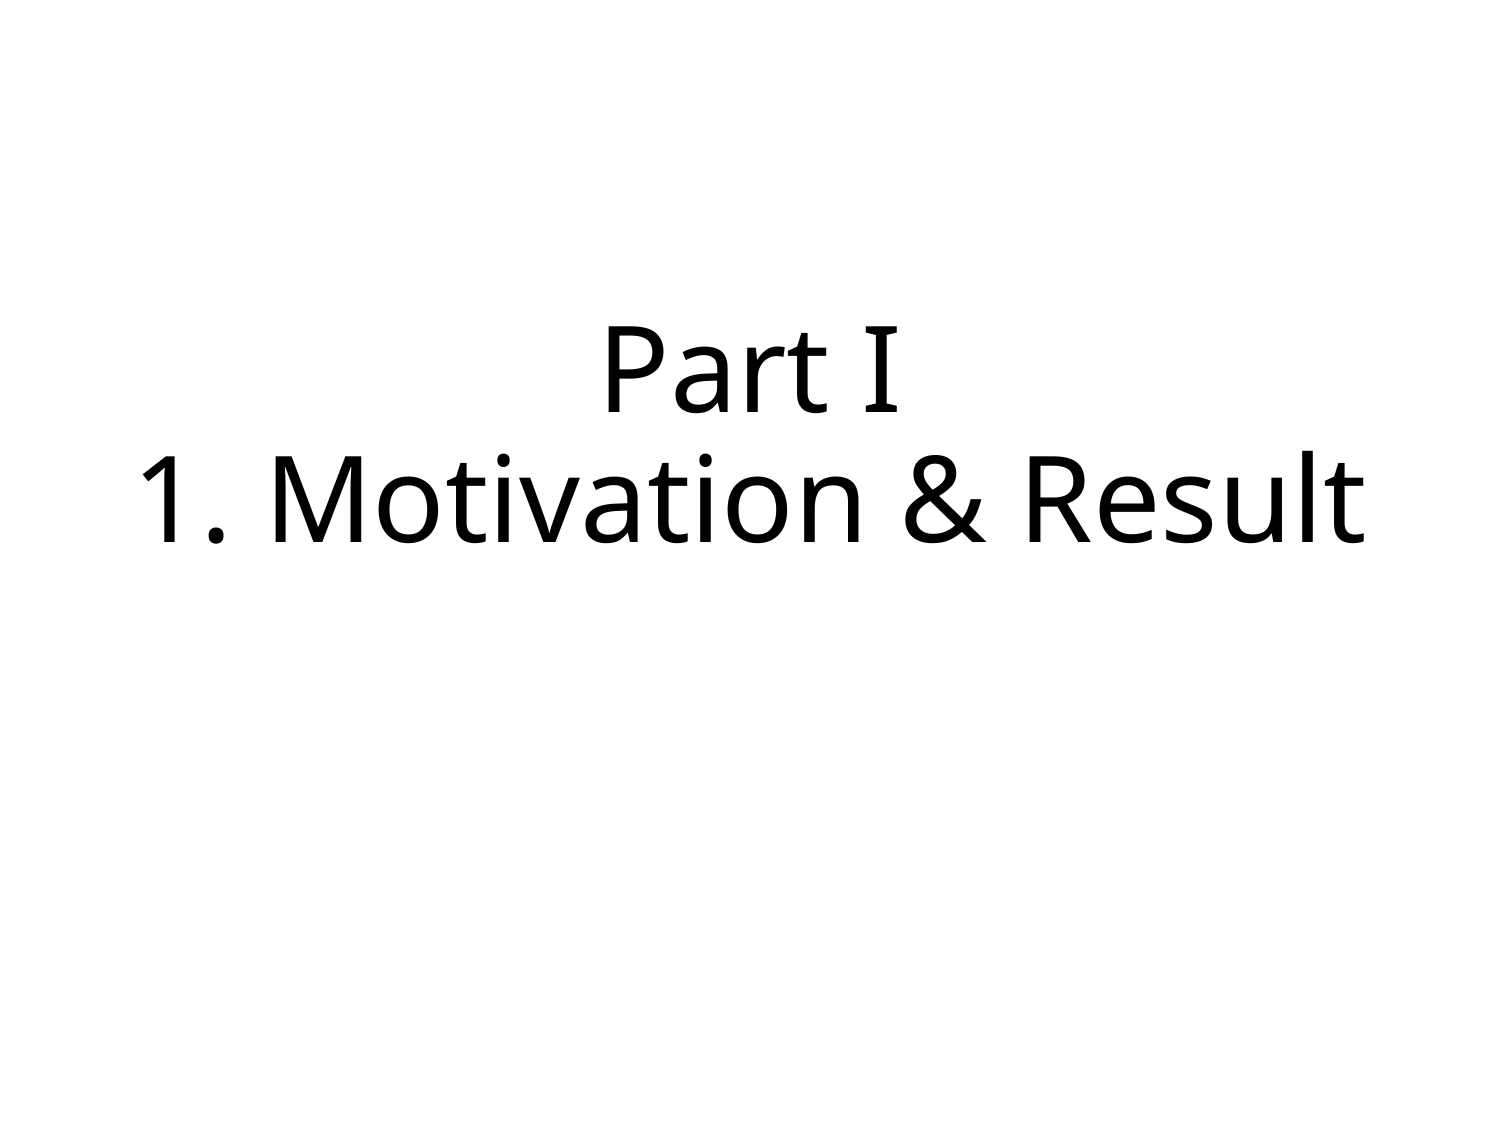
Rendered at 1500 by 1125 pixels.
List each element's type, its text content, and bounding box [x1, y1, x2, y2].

title Part I 1. Motivation & Result [112, 292, 1388, 576]
